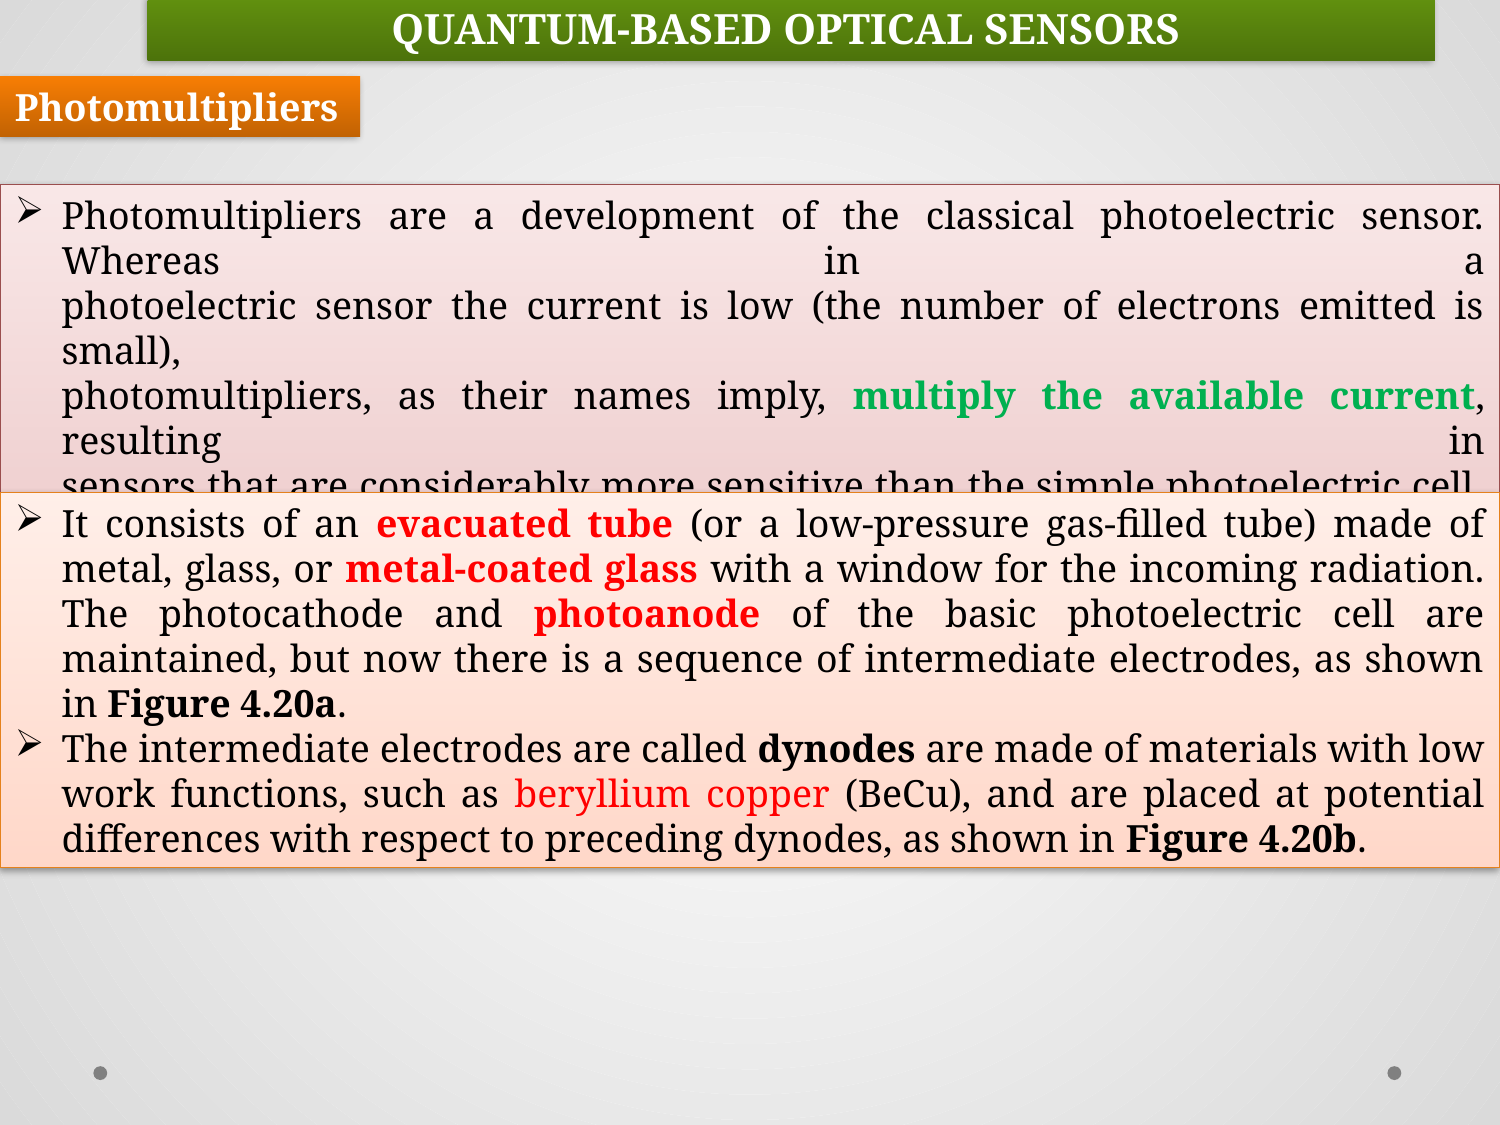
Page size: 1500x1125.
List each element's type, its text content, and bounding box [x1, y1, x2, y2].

text_box It consists of an evacuated tube (or a low-pressure gas-filled tube) made of metal, glass, or metal-coated glass with a window for the incoming radiation. The photocathode and photoanode of the basic photoelectric cell are maintained, but now there is a sequence of intermediate electrodes, as shown in Figure 4.20a. The intermediate electrodes are called dynodes are made of materials with low work functions, such as beryllium copper (BeCu), and are placed at potential differences with respect to preceding dynodes, as shown in Figure 4.20b. [0, 492, 1500, 868]
text_box QUANTUM-BASED OPTICAL SENSORS [147, 0, 1435, 61]
text_box Photomultipliers [0, 76, 361, 137]
text_box Photomultipliers are a development of the classical photoelectric sensor. Whereas in a photoelectric sensor the current is low (the number of electrons emitted is small), photomultipliers, as their names imply, multiply the available current, resulting in sensors that are considerably more sensitive than the simple photoelectric cell. The construction is shown schematically in Figure 4.20. [0, 184, 1500, 491]
